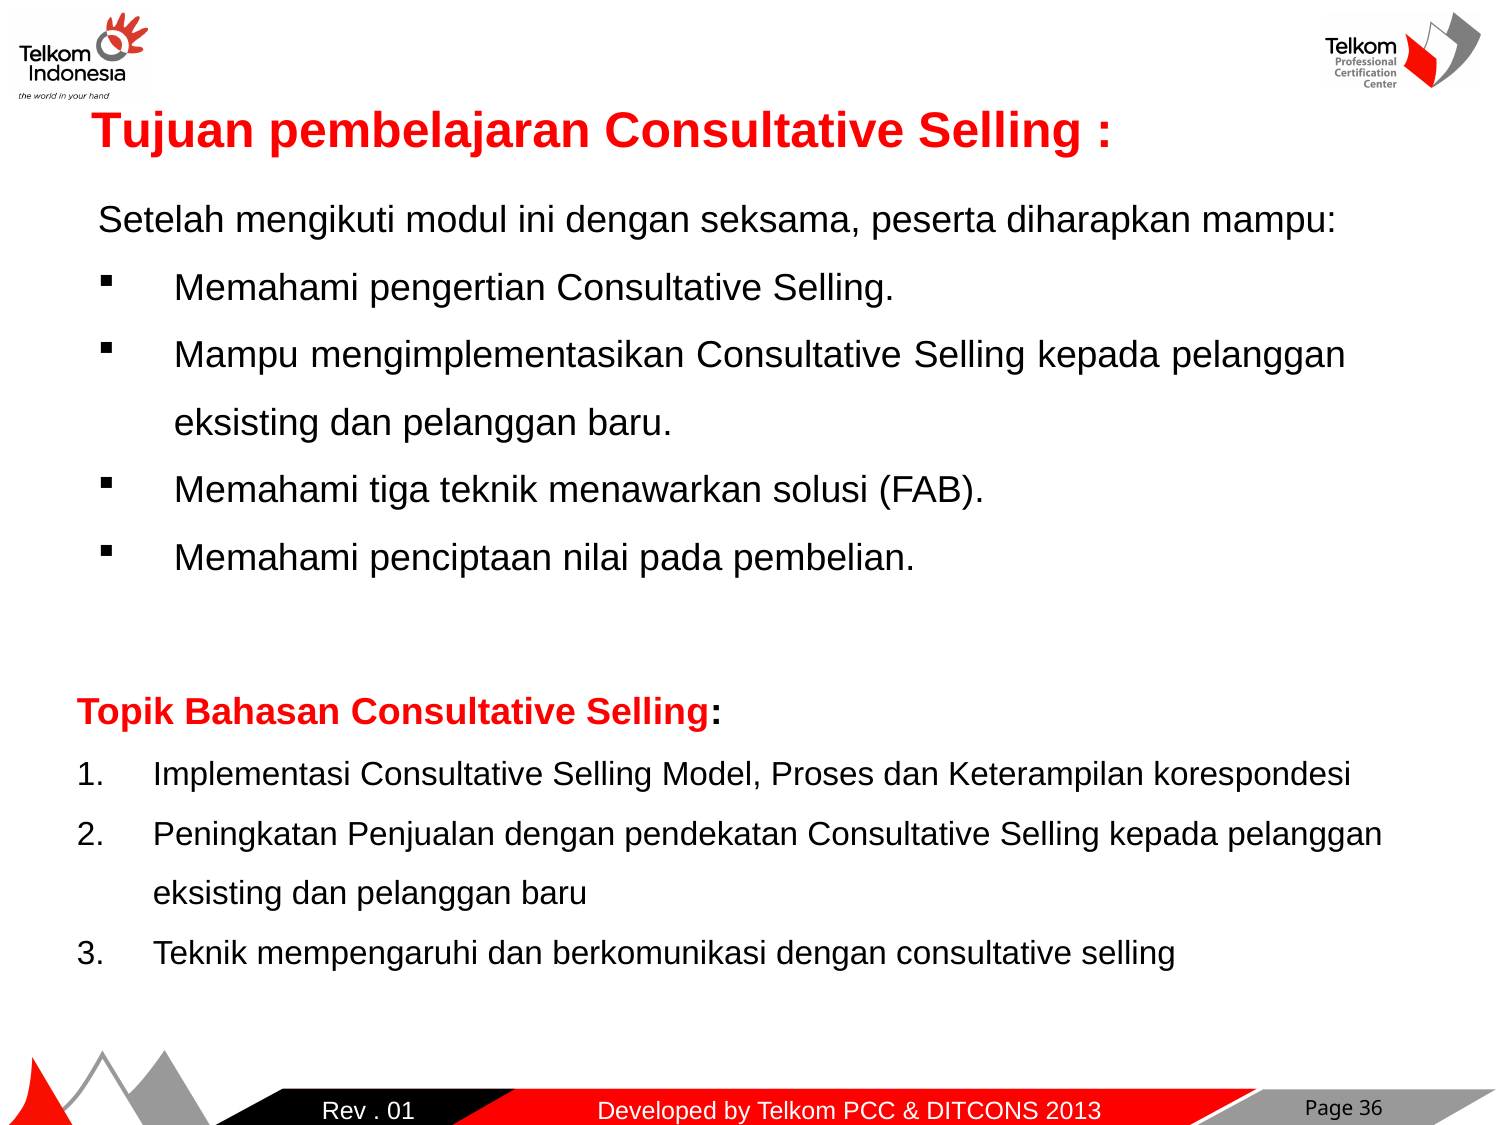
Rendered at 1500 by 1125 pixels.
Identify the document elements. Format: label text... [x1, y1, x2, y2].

picture [12, 11, 150, 100]
text_box Topik Bahasan Consultative Selling: Implementasi Consultative Selling Model, Proses dan Keterampilan korespondesi Peningkatan Penjualan dengan pendekatan Consultative Selling kepada pelanggan eksisting dan pelanggan baru Teknik mempengaruhi dan berkomunikasi dengan consultative selling [62, 656, 1400, 1000]
picture [1325, 12, 1481, 88]
text_box Tujuan pembelajaran Consultative Selling : [64, 89, 1140, 165]
picture [0, 1024, 1500, 1125]
text_box Setelah mengikuti modul ini dengan seksama, peserta diharapkan mampu: Memahami pengertian Consultative Selling. Mampu mengimplementasikan Consultative Selling kepada pelanggan eksisting dan pelanggan baru. Memahami tiga teknik menawarkan solusi (FAB). Memahami penciptaan nilai pada pembelian. [83, 165, 1361, 656]
